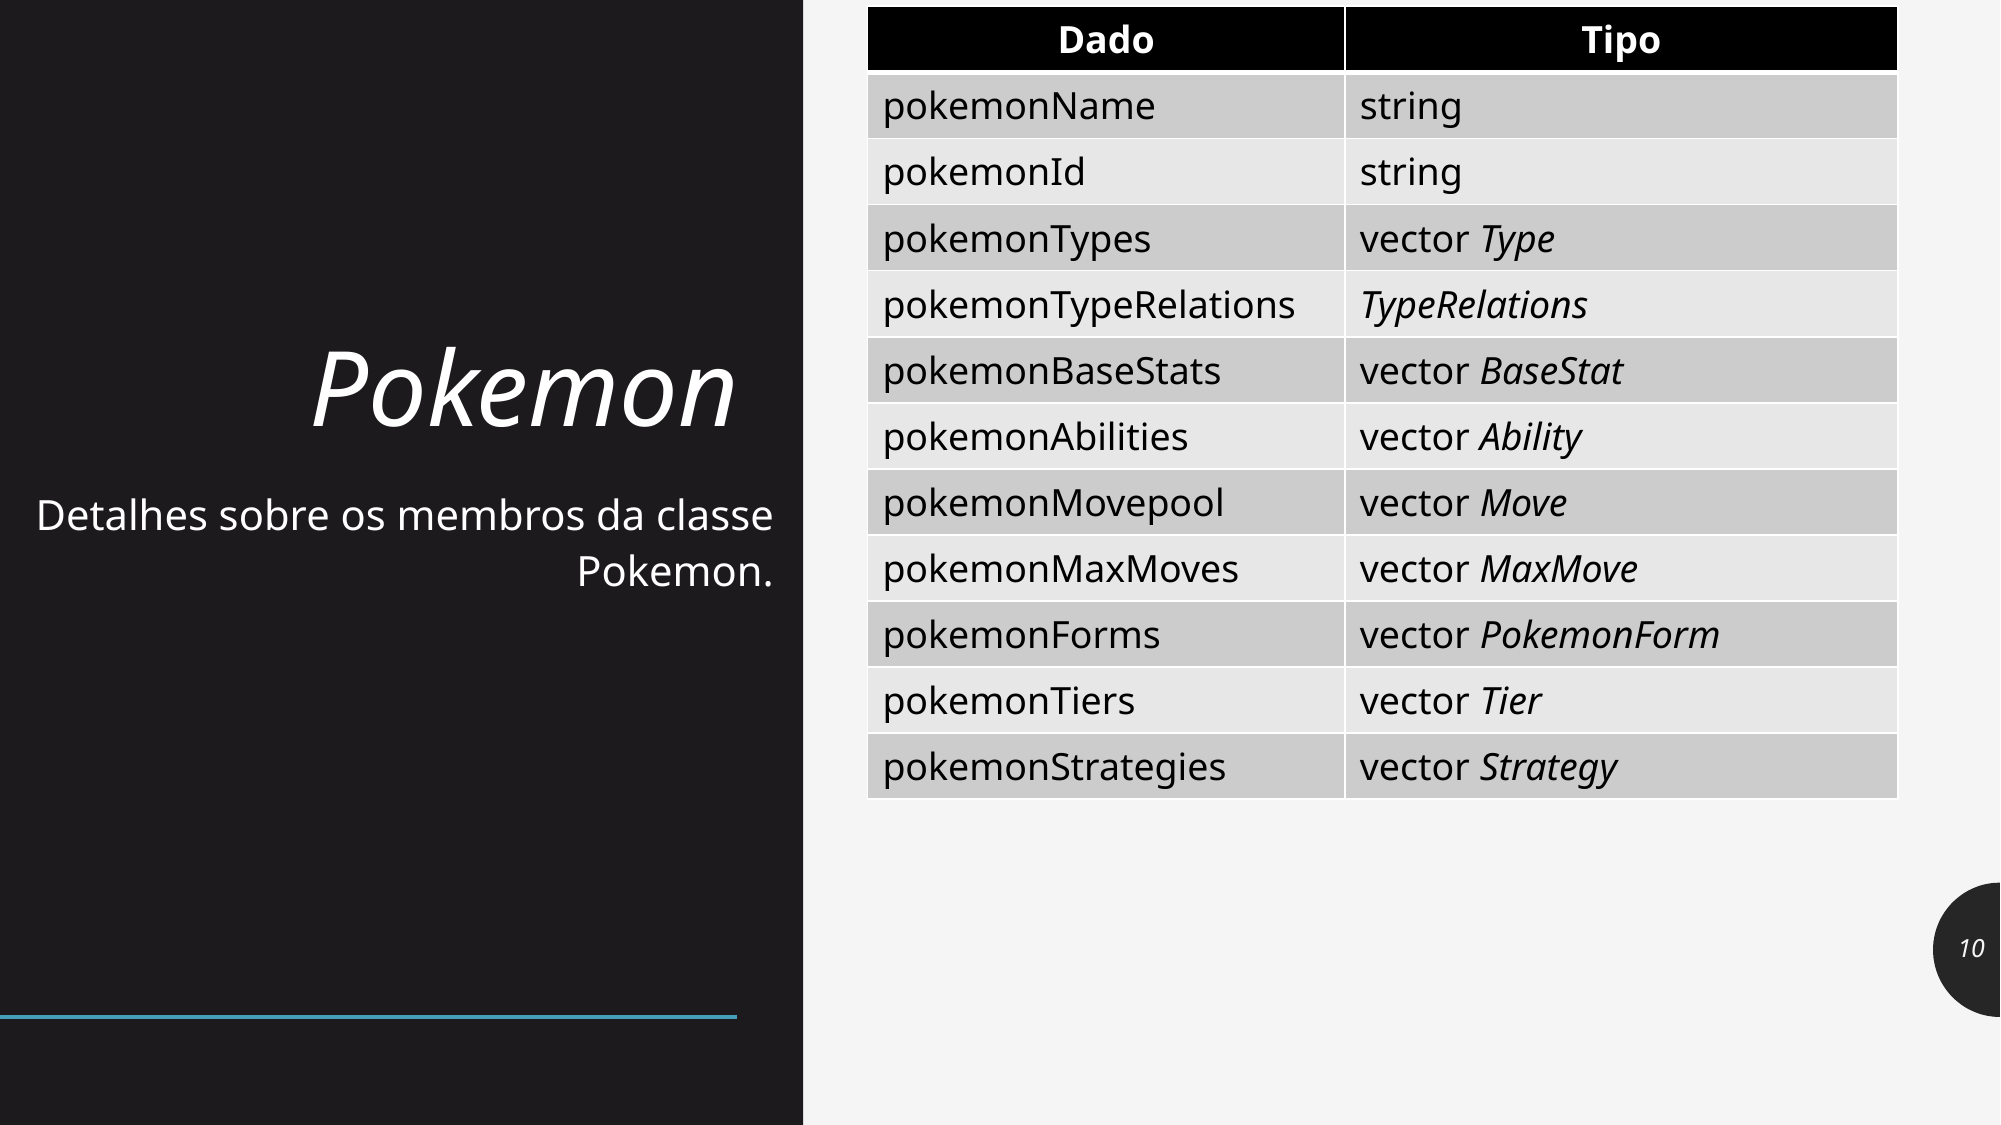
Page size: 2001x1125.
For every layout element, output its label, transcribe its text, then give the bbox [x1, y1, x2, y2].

table_cell pokemonMaxMoves [868, 536, 1344, 600]
table_cell vector Type [1346, 205, 1897, 270]
table_cell pokemonAbilities [868, 404, 1344, 468]
table_header Tipo [1346, 7, 1897, 70]
table_cell vector Ability [1346, 404, 1897, 468]
table_cell pokemonBaseStats [868, 338, 1344, 402]
table_cell vector MaxMove [1346, 536, 1897, 600]
table_cell pokemonTypes [868, 205, 1344, 270]
slide_number 10 [1933, 919, 2000, 980]
table_cell vector Move [1346, 470, 1897, 534]
table_cell pokemonName [868, 75, 1344, 138]
table_cell pokemonForms [868, 602, 1344, 666]
table_cell pokemonMovepool [868, 470, 1344, 534]
table_cell vector PokemonForm [1346, 602, 1897, 666]
table_cell vector Strategy [1346, 734, 1897, 798]
table_cell pokemonTiers [868, 668, 1344, 732]
table_cell TypeRelations [1346, 271, 1897, 336]
table_cell string [1346, 139, 1897, 204]
list Detalhes sobre os membros da classe Pokemon. [0, 474, 789, 944]
title Pokemon [125, 91, 754, 457]
table_header Dado [868, 7, 1344, 70]
table_cell pokemonTypeRelations [868, 271, 1344, 336]
table_cell vector Tier [1346, 668, 1897, 732]
table_cell string [1346, 75, 1897, 138]
table_cell pokemonId [868, 139, 1344, 204]
table_cell vector BaseStat [1346, 338, 1897, 402]
table_cell pokemonStrategies [868, 734, 1344, 798]
